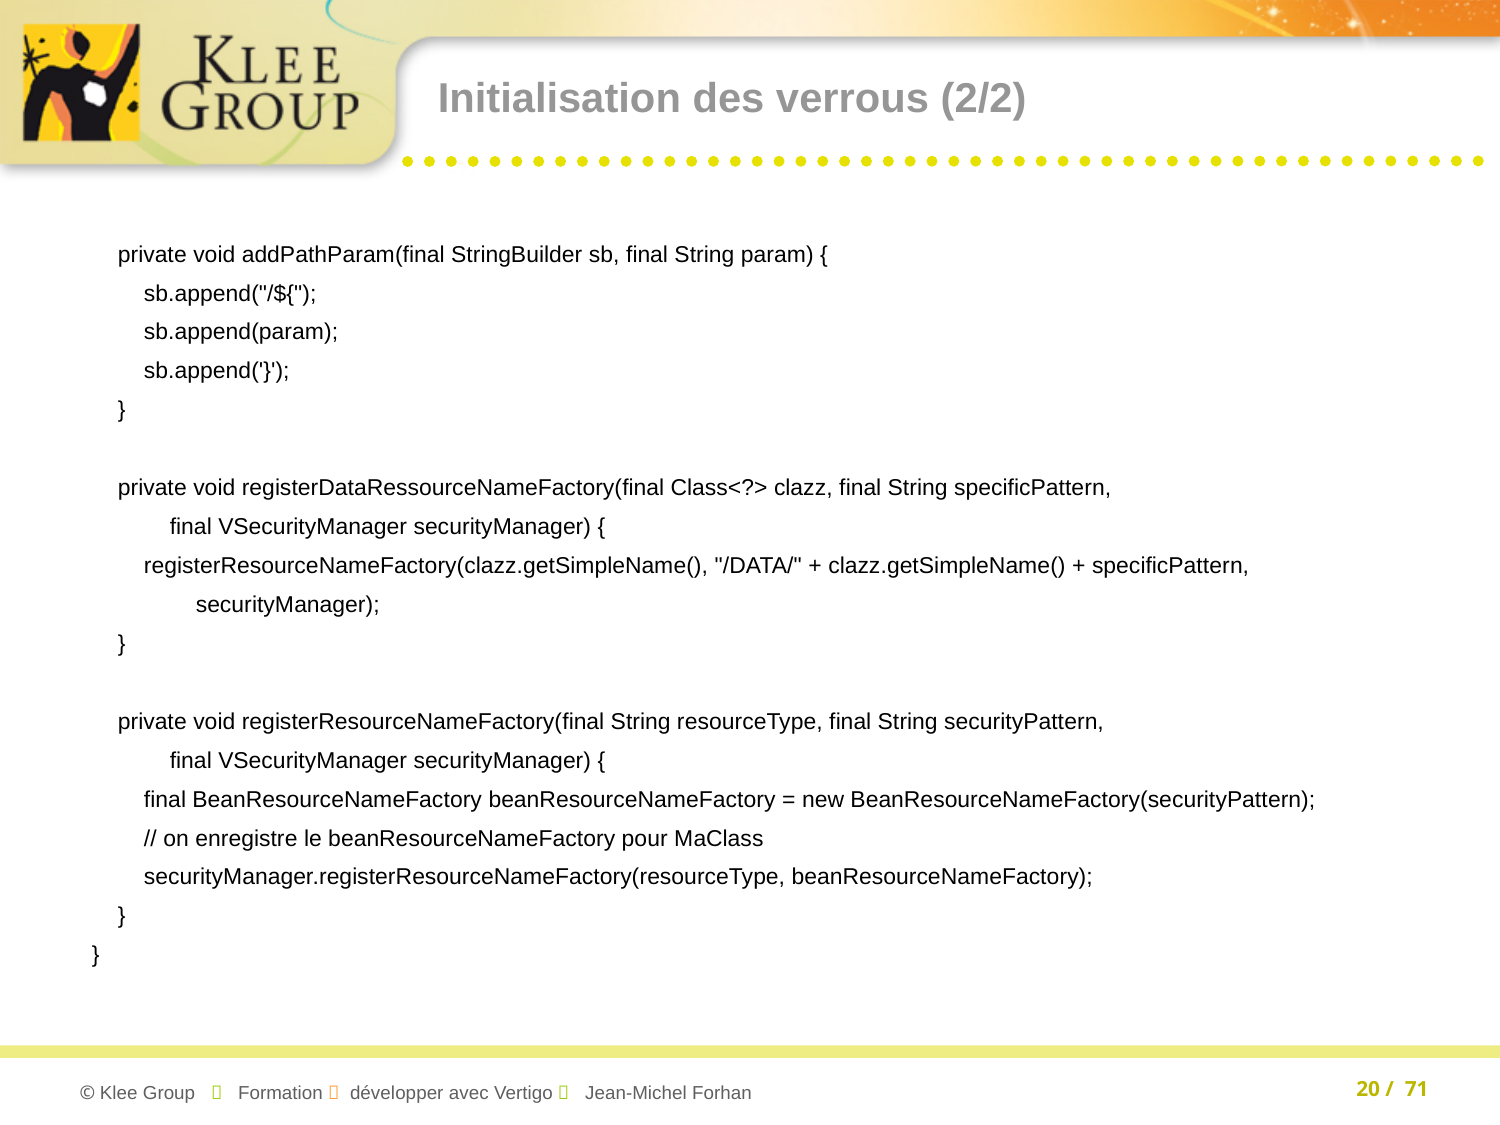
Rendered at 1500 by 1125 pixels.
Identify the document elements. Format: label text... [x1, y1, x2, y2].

list private void addPathParam(final StringBuilder sb, final String param) { sb.append("/${"); sb.append(param); sb.append('}'); } private void registerDataRessourceNameFactory(final Class<?> clazz, final String specificPattern, final VSecurityManager securityManager) { registerResourceNameFactory(clazz.getSimpleName(), "/DATA/" + clazz.getSimpleName() + specificPattern, securityManager); } private void registerResourceNameFactory(final String resourceType, final String securityPattern, final VSecurityManager securityManager) { final BeanResourceNameFactory beanResourceNameFactory = new BeanResourceNameFactory(securityPattern); // on enregistre le beanResourceNameFactory pour MaClass securityManager.registerResourceNameFactory(resourceType, beanResourceNameFactory); } } [76, 231, 1449, 1036]
picture [0, 0, 1500, 185]
title Initialisation des verrous (2/2) [422, 36, 1200, 154]
